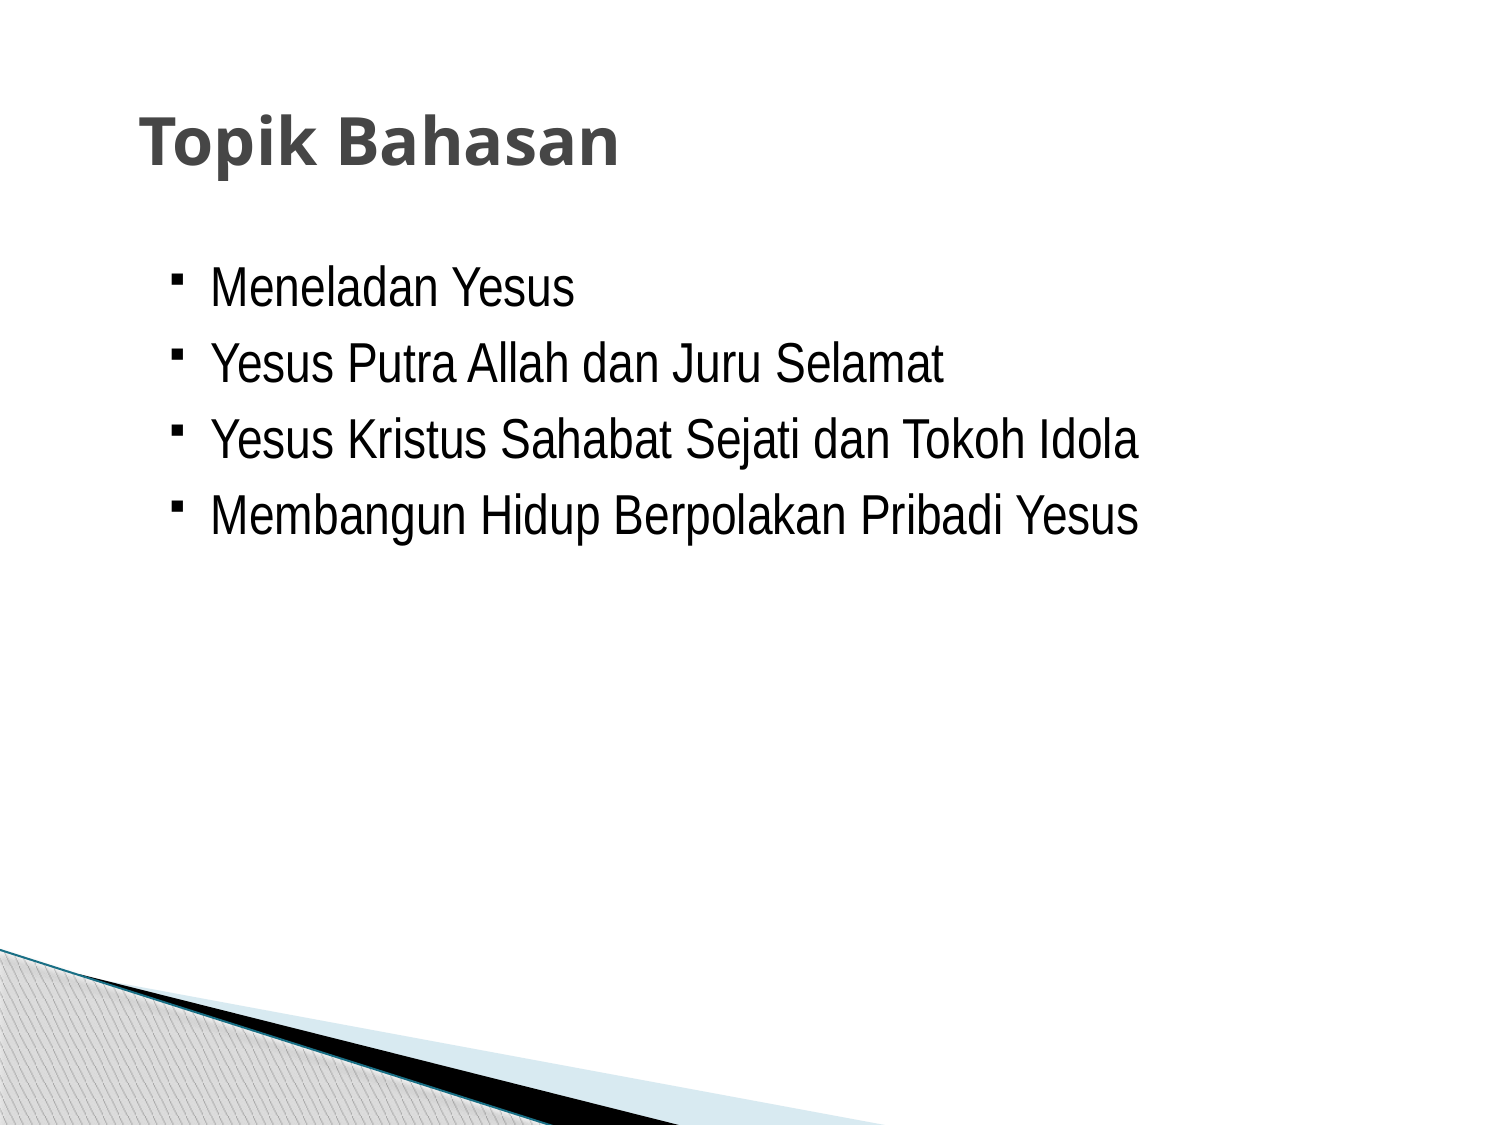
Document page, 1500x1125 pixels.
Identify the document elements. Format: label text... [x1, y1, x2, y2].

title Topik Bahasan [123, 45, 1425, 233]
list Meneladan Yesus Yesus Putra Allah dan Juru Selamat Yesus Kristus Sahabat Sejati dan Tokoh Idola Membangun Hidup Berpolakan Pribadi Yesus [135, 243, 1425, 986]
